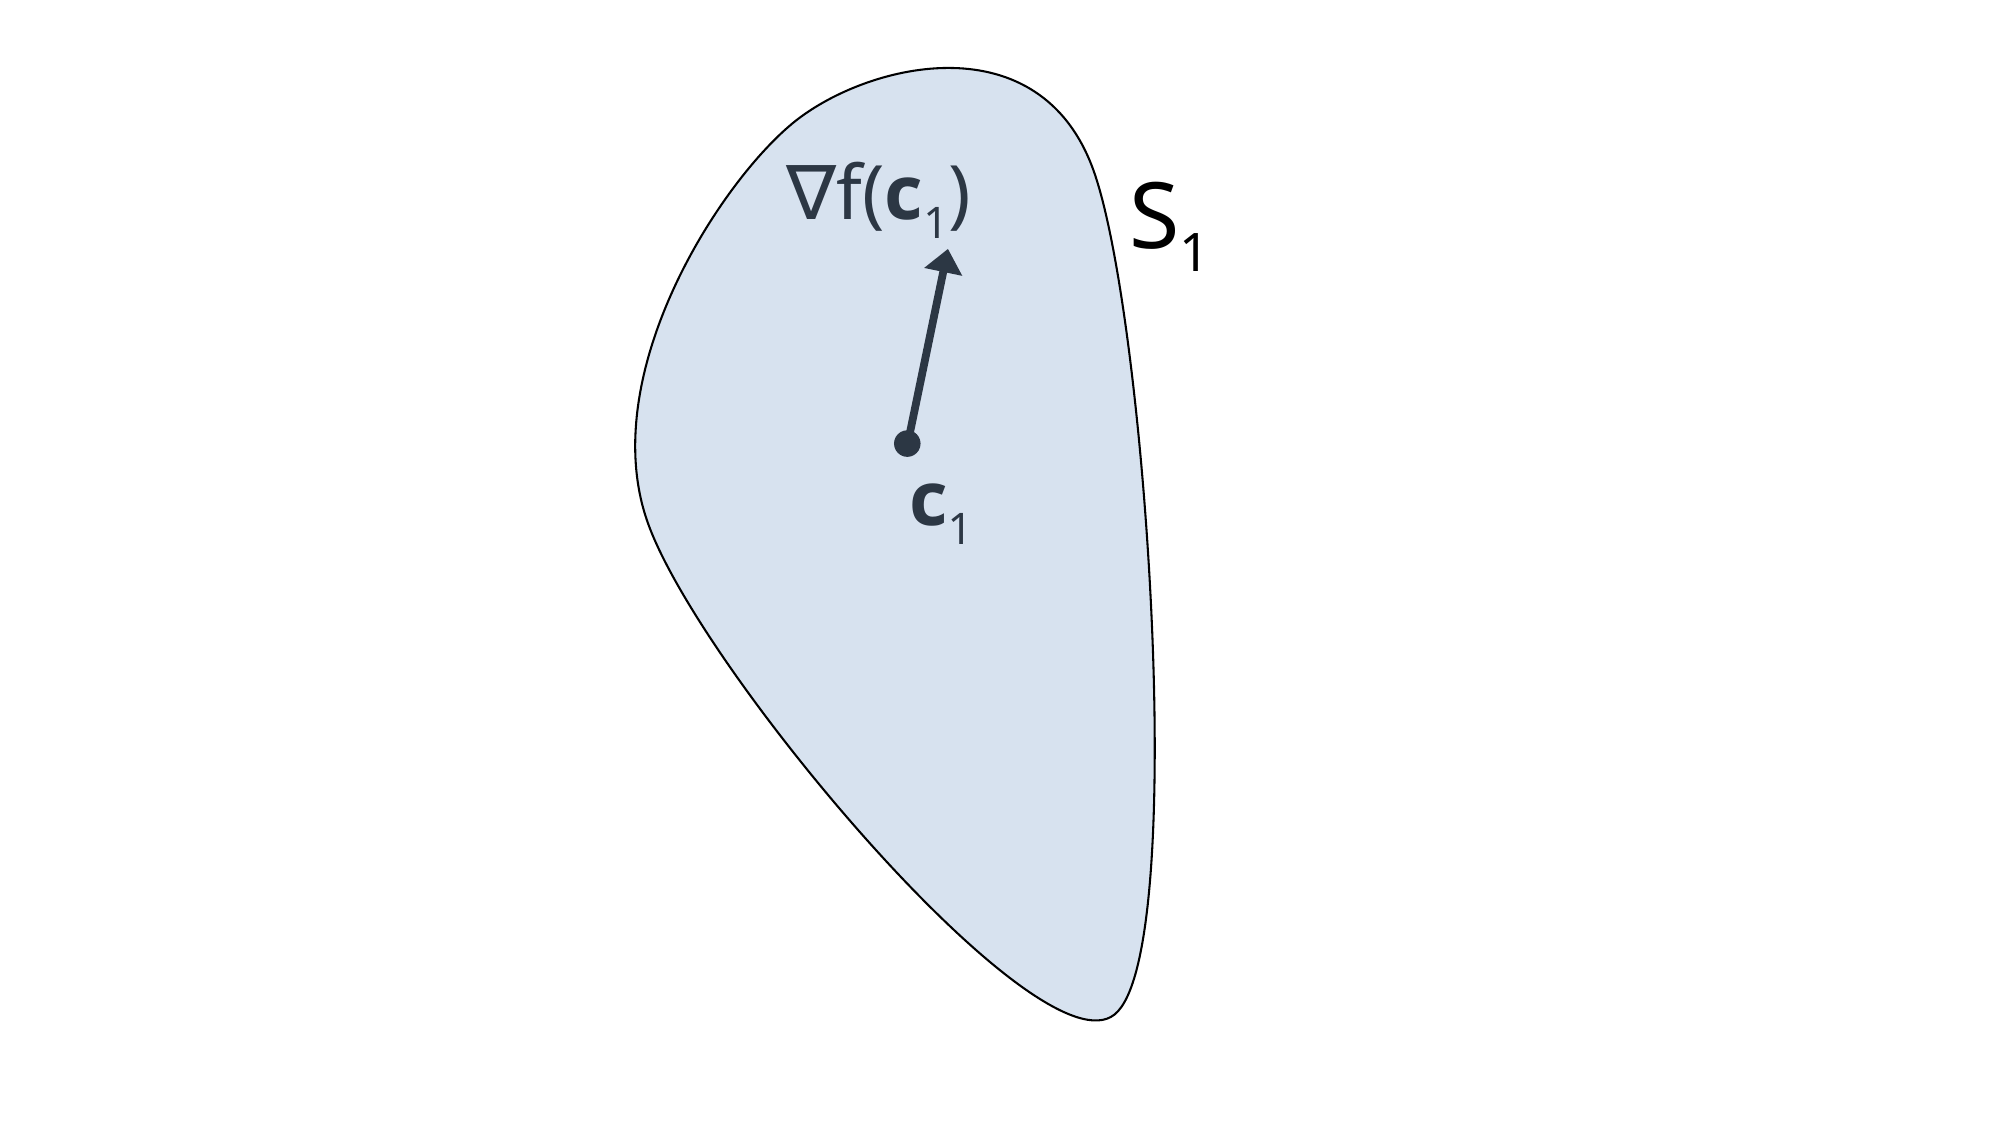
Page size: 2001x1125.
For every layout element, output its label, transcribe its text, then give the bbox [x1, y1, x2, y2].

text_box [906, 248, 948, 447]
text_box [634, 66, 1156, 1022]
text_box S1 [1114, 149, 1272, 290]
